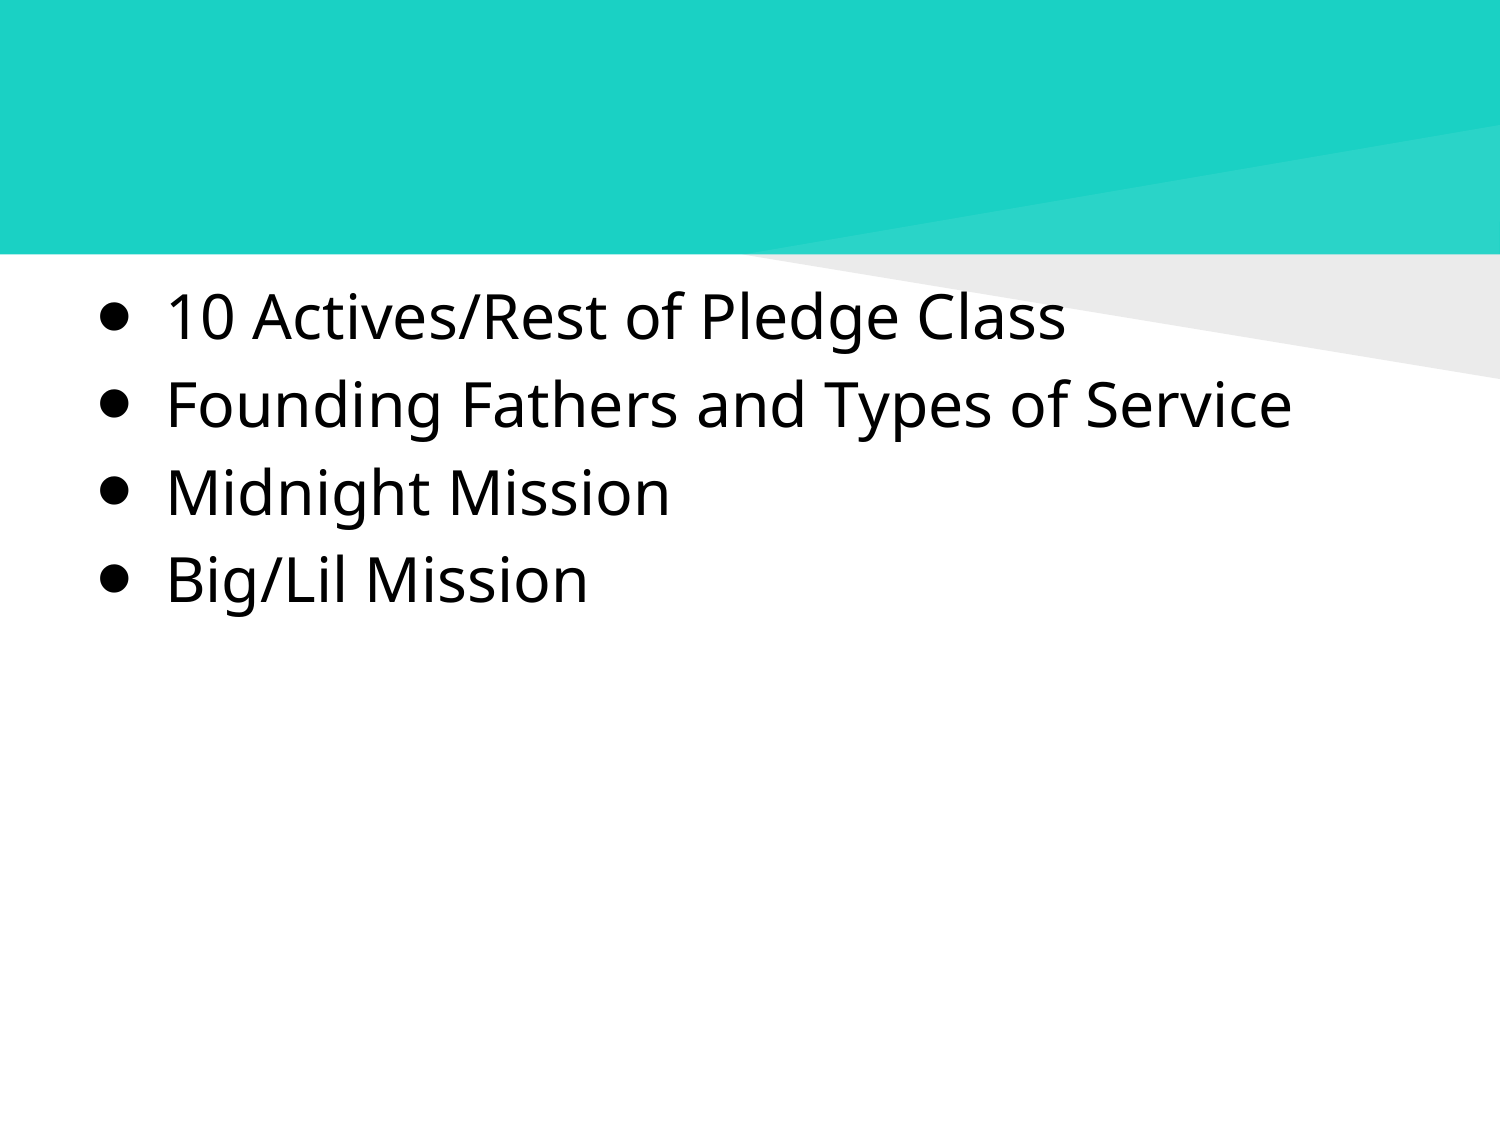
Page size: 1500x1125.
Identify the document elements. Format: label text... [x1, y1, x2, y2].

list 10 Actives/Rest of Pledge Class Founding Fathers and Types of Service Midnight Mission Big/Lil Mission [75, 262, 1425, 1078]
